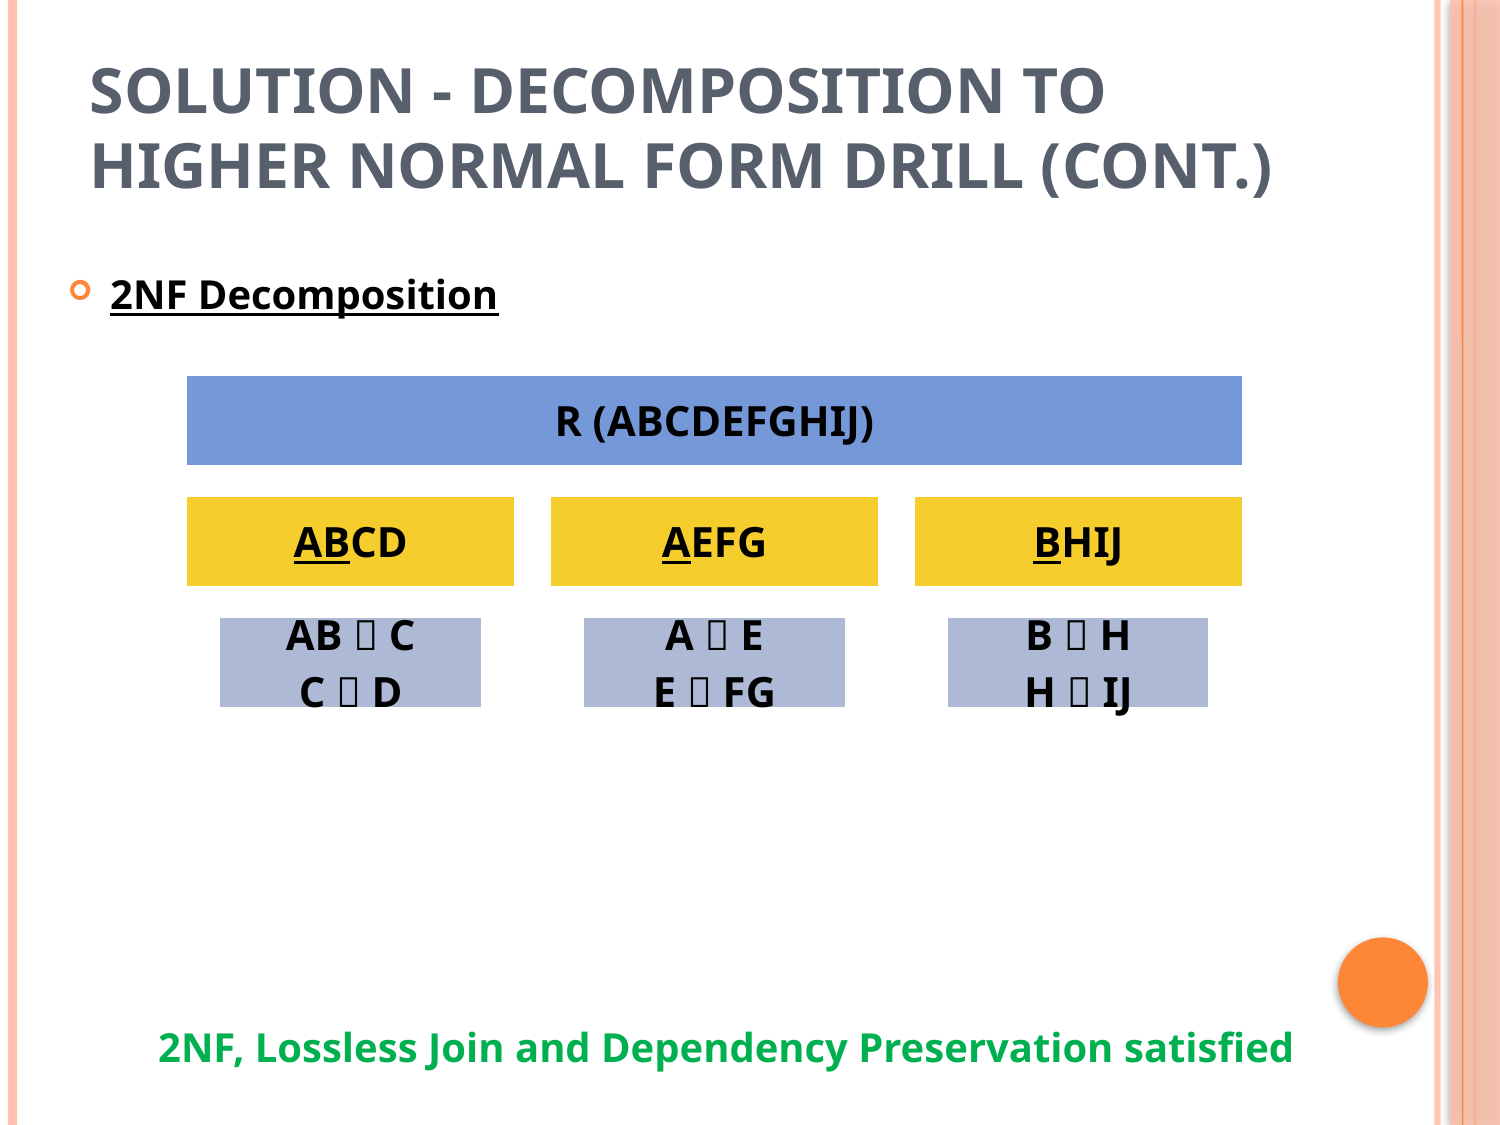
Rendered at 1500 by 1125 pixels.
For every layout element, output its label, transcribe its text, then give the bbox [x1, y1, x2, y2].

list 2NF Decomposition 2NF, Lossless Join and Dependency Preservation satisfied [53, 262, 1402, 1083]
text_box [52, 372, 1377, 953]
title Solution - Decomposition to Higher Normal Form Drill (Cont.) [75, 20, 1300, 209]
